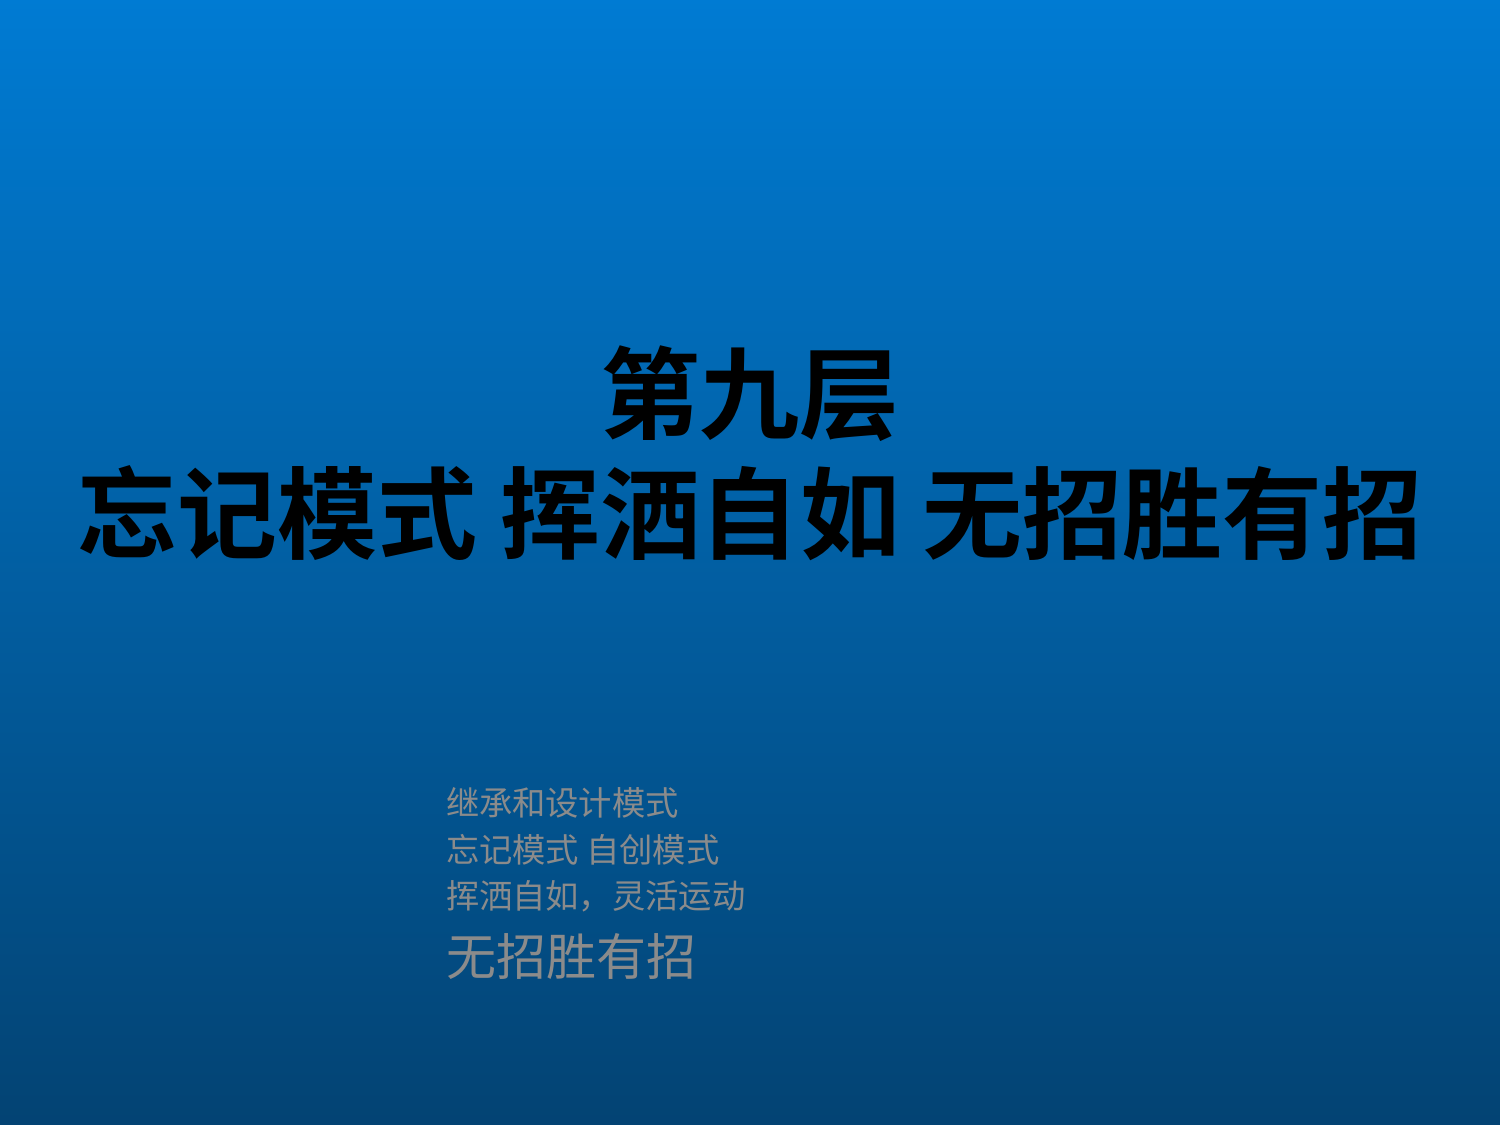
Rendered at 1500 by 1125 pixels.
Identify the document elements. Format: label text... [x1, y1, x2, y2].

subtitle 继承和设计模式 忘记模式 自创模式 挥洒自如，灵活运动 无招胜有招 [430, 774, 1134, 1063]
title 第九层 忘记模式 挥洒自如 无招胜有招 [0, 348, 1500, 674]
